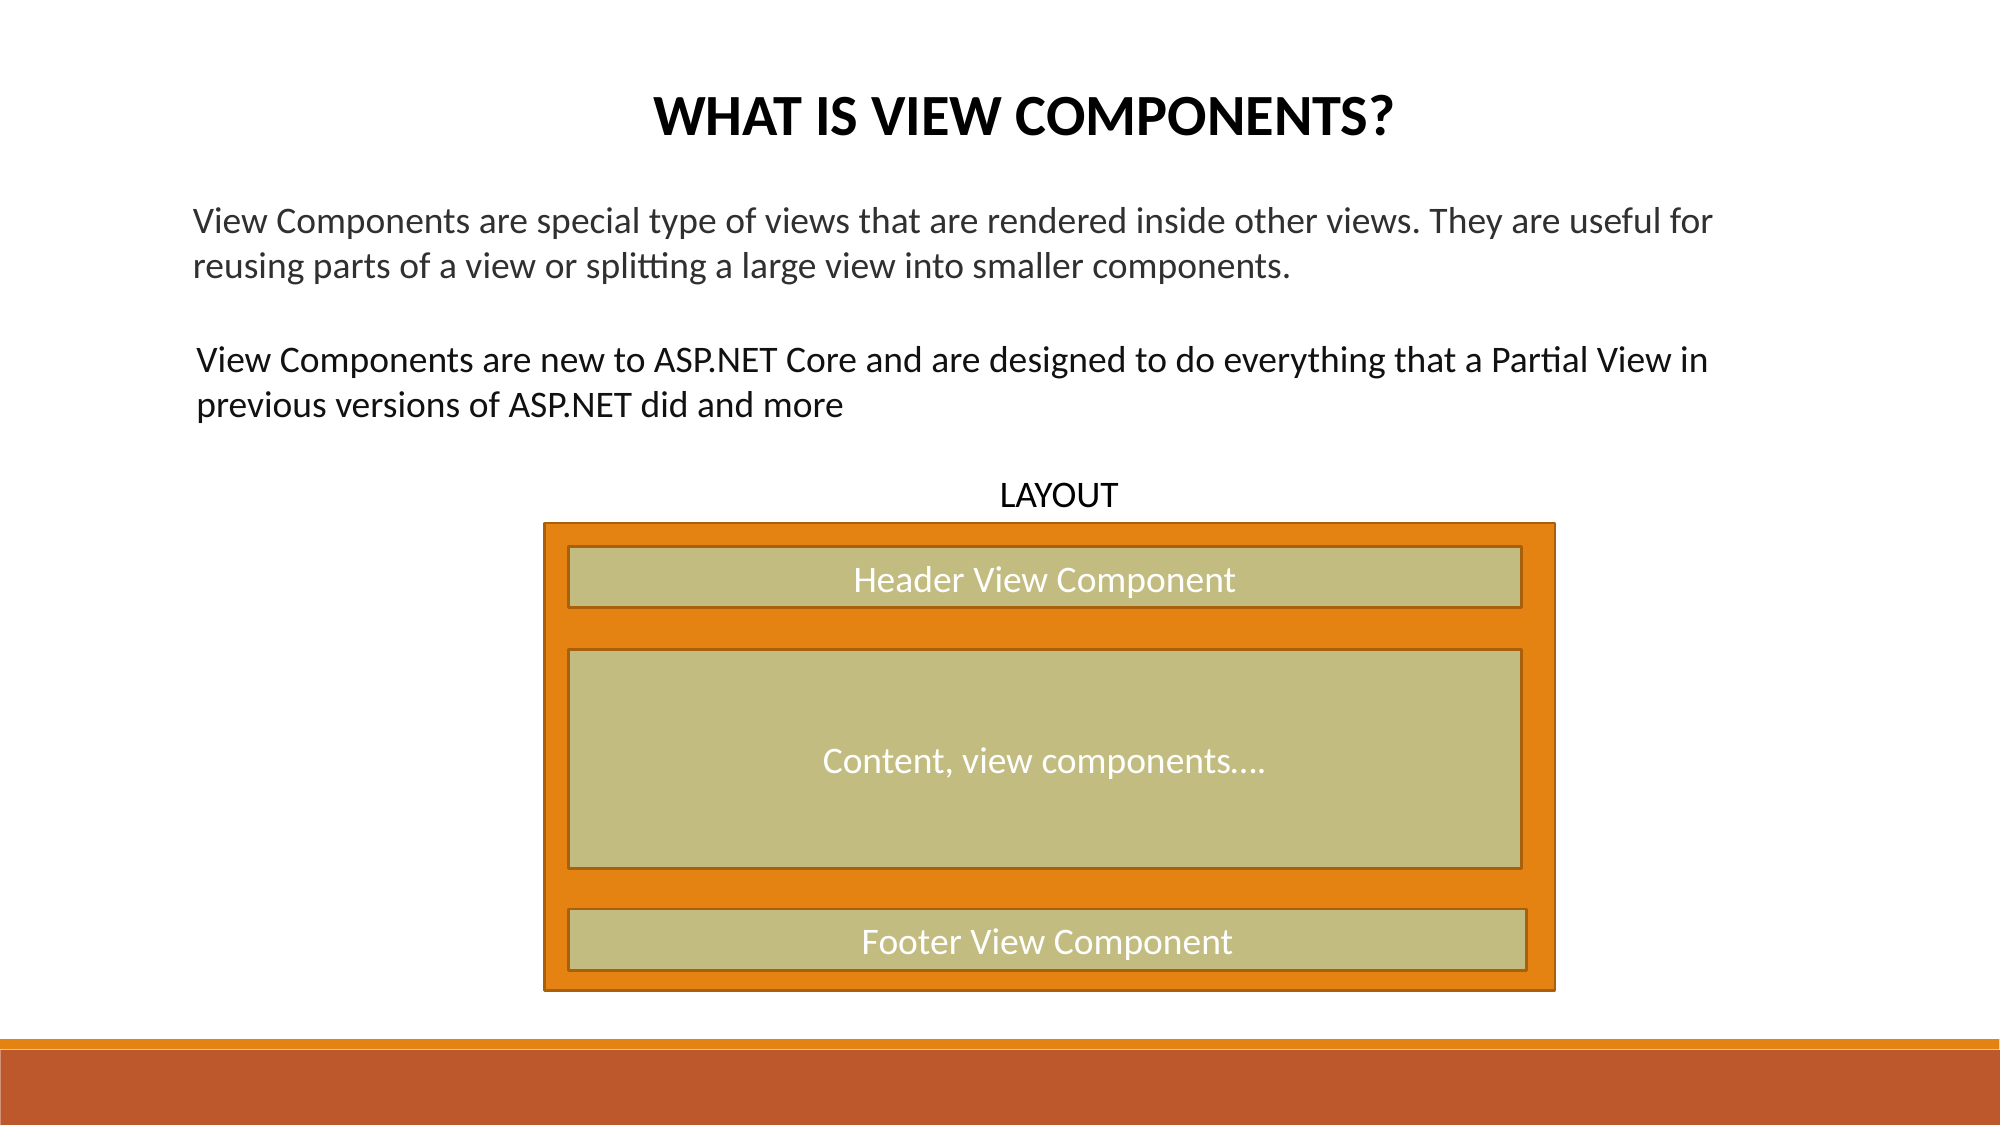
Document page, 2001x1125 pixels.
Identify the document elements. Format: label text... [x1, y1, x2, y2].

text_box Header View Component [567, 545, 1523, 609]
text_box Content, view components…. [567, 648, 1523, 870]
text_box View Components are special type of views that are rendered inside other views. They are useful for reusing parts of a view or splitting a large view into smaller components. [178, 188, 1783, 294]
text_box [543, 522, 1556, 992]
text_box WHAT IS VIEW COMPONENTS? [638, 69, 1411, 155]
text_box LAYOUT [985, 462, 1134, 523]
text_box Footer View Component [567, 908, 1528, 972]
text_box View Components are new to ASP.NET Core and are designed to do everything that a Partial View in previous versions of ASP.NET did and more [181, 327, 1779, 433]
